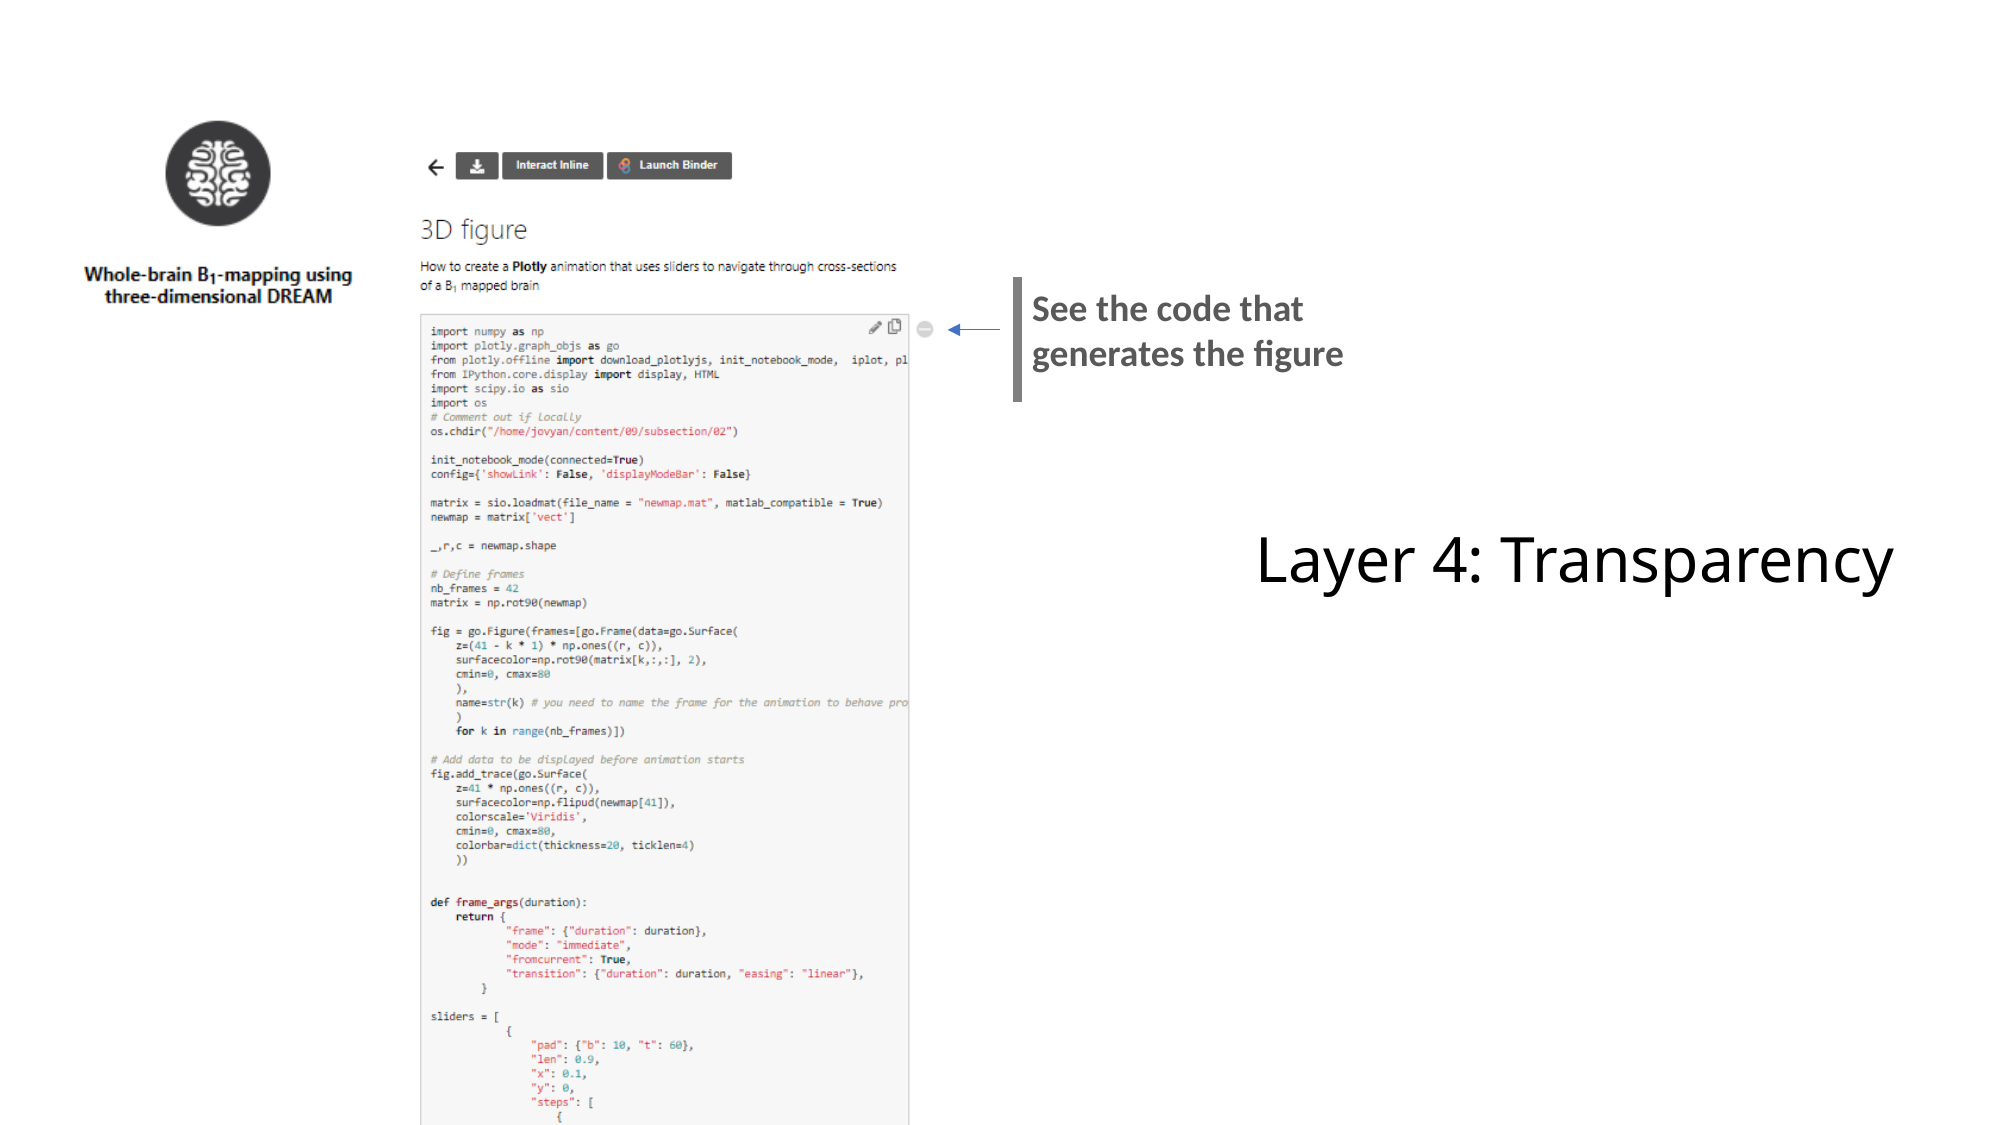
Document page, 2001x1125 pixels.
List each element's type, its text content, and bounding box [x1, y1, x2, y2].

title Layer 4: Transparency [1240, 453, 1922, 672]
picture [72, 118, 371, 319]
picture [394, 151, 994, 1125]
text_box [1017, 276, 1387, 402]
